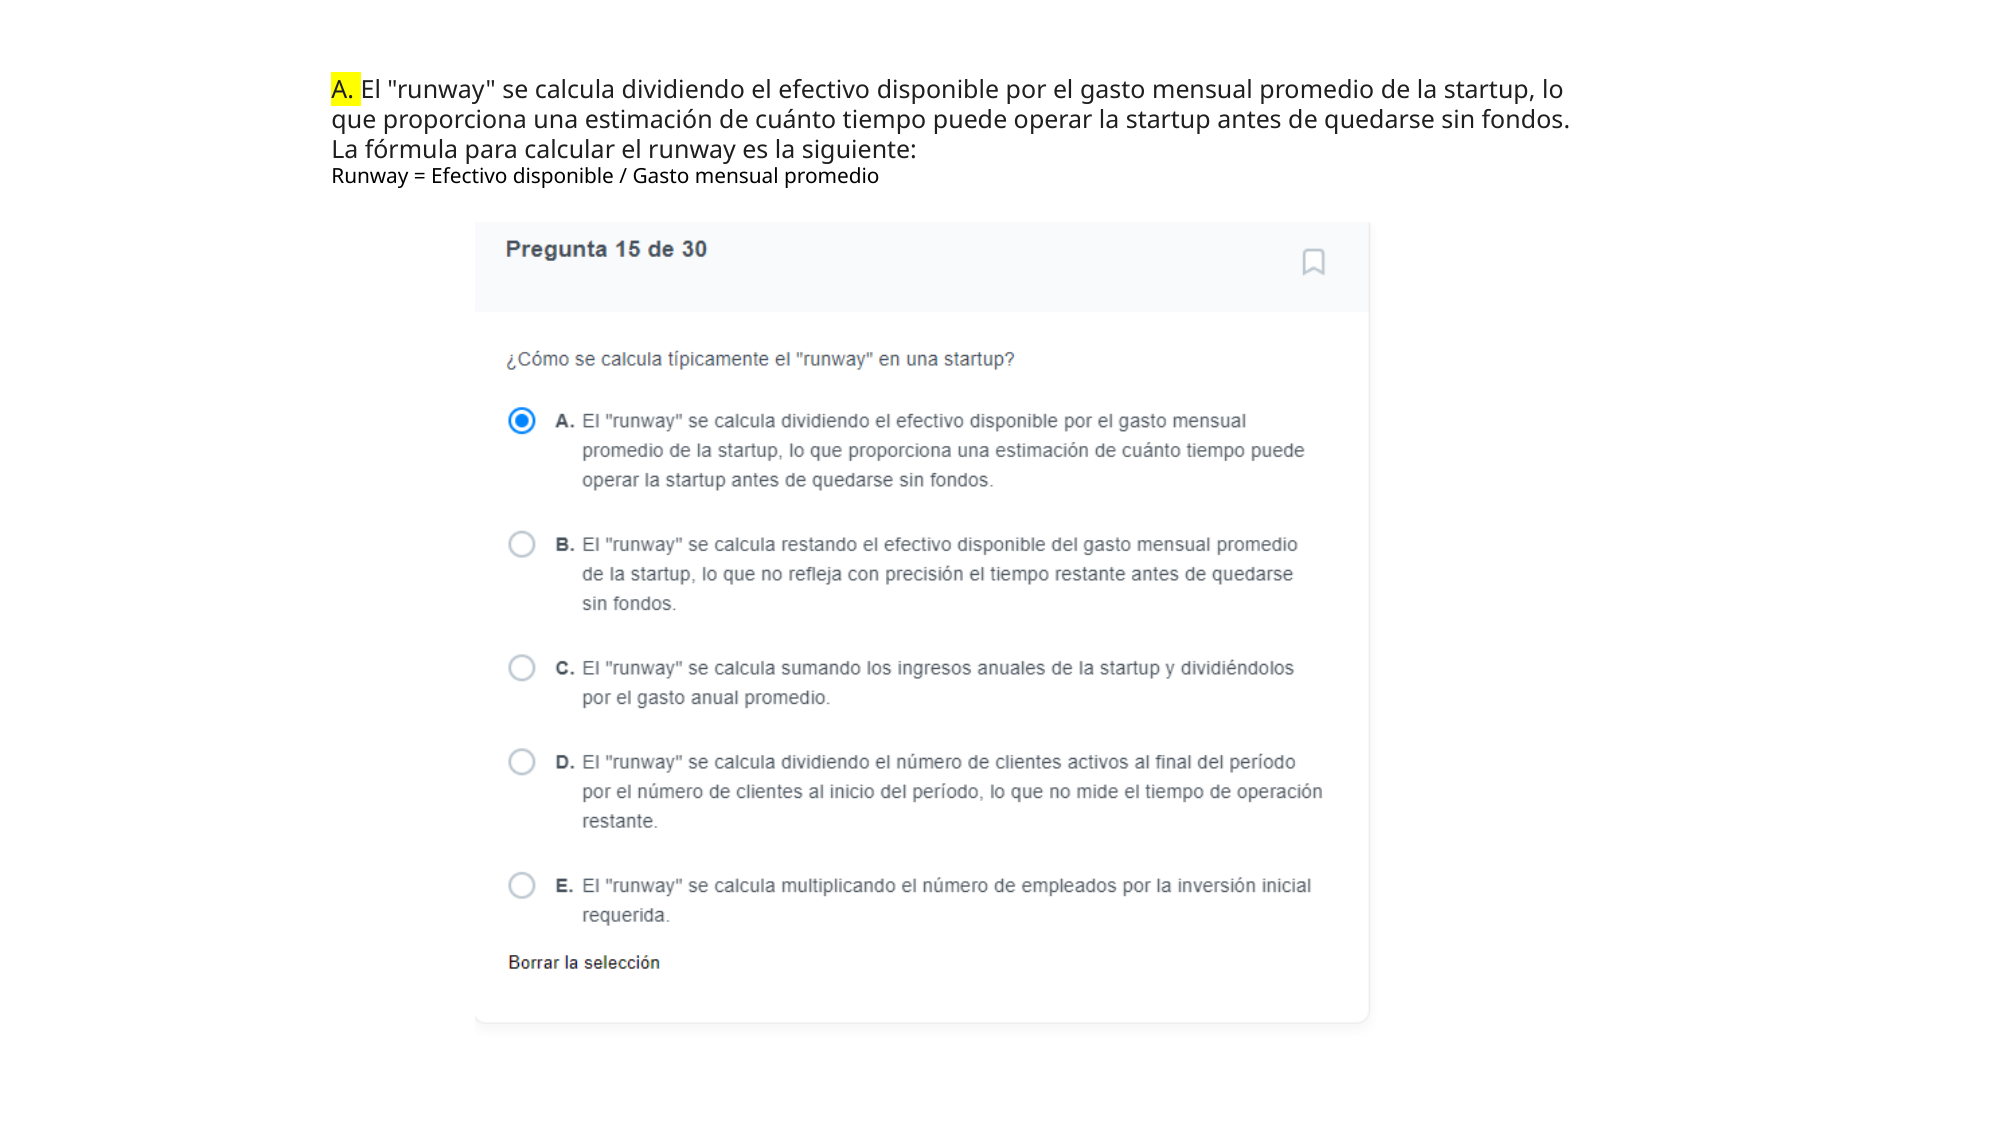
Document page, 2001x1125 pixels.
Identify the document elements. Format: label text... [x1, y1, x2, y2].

text_box A. El "runway" se calcula dividiendo el efectivo disponible por el gasto mensual promedio de la startup, lo que proporciona una estimación de cuánto tiempo puede operar la startup antes de quedarse sin fondos. La fórmula para calcular el runway es la siguiente: Runway = Efectivo disponible / Gasto mensual promedio [331, 43, 1602, 189]
picture [475, 222, 1377, 1036]
